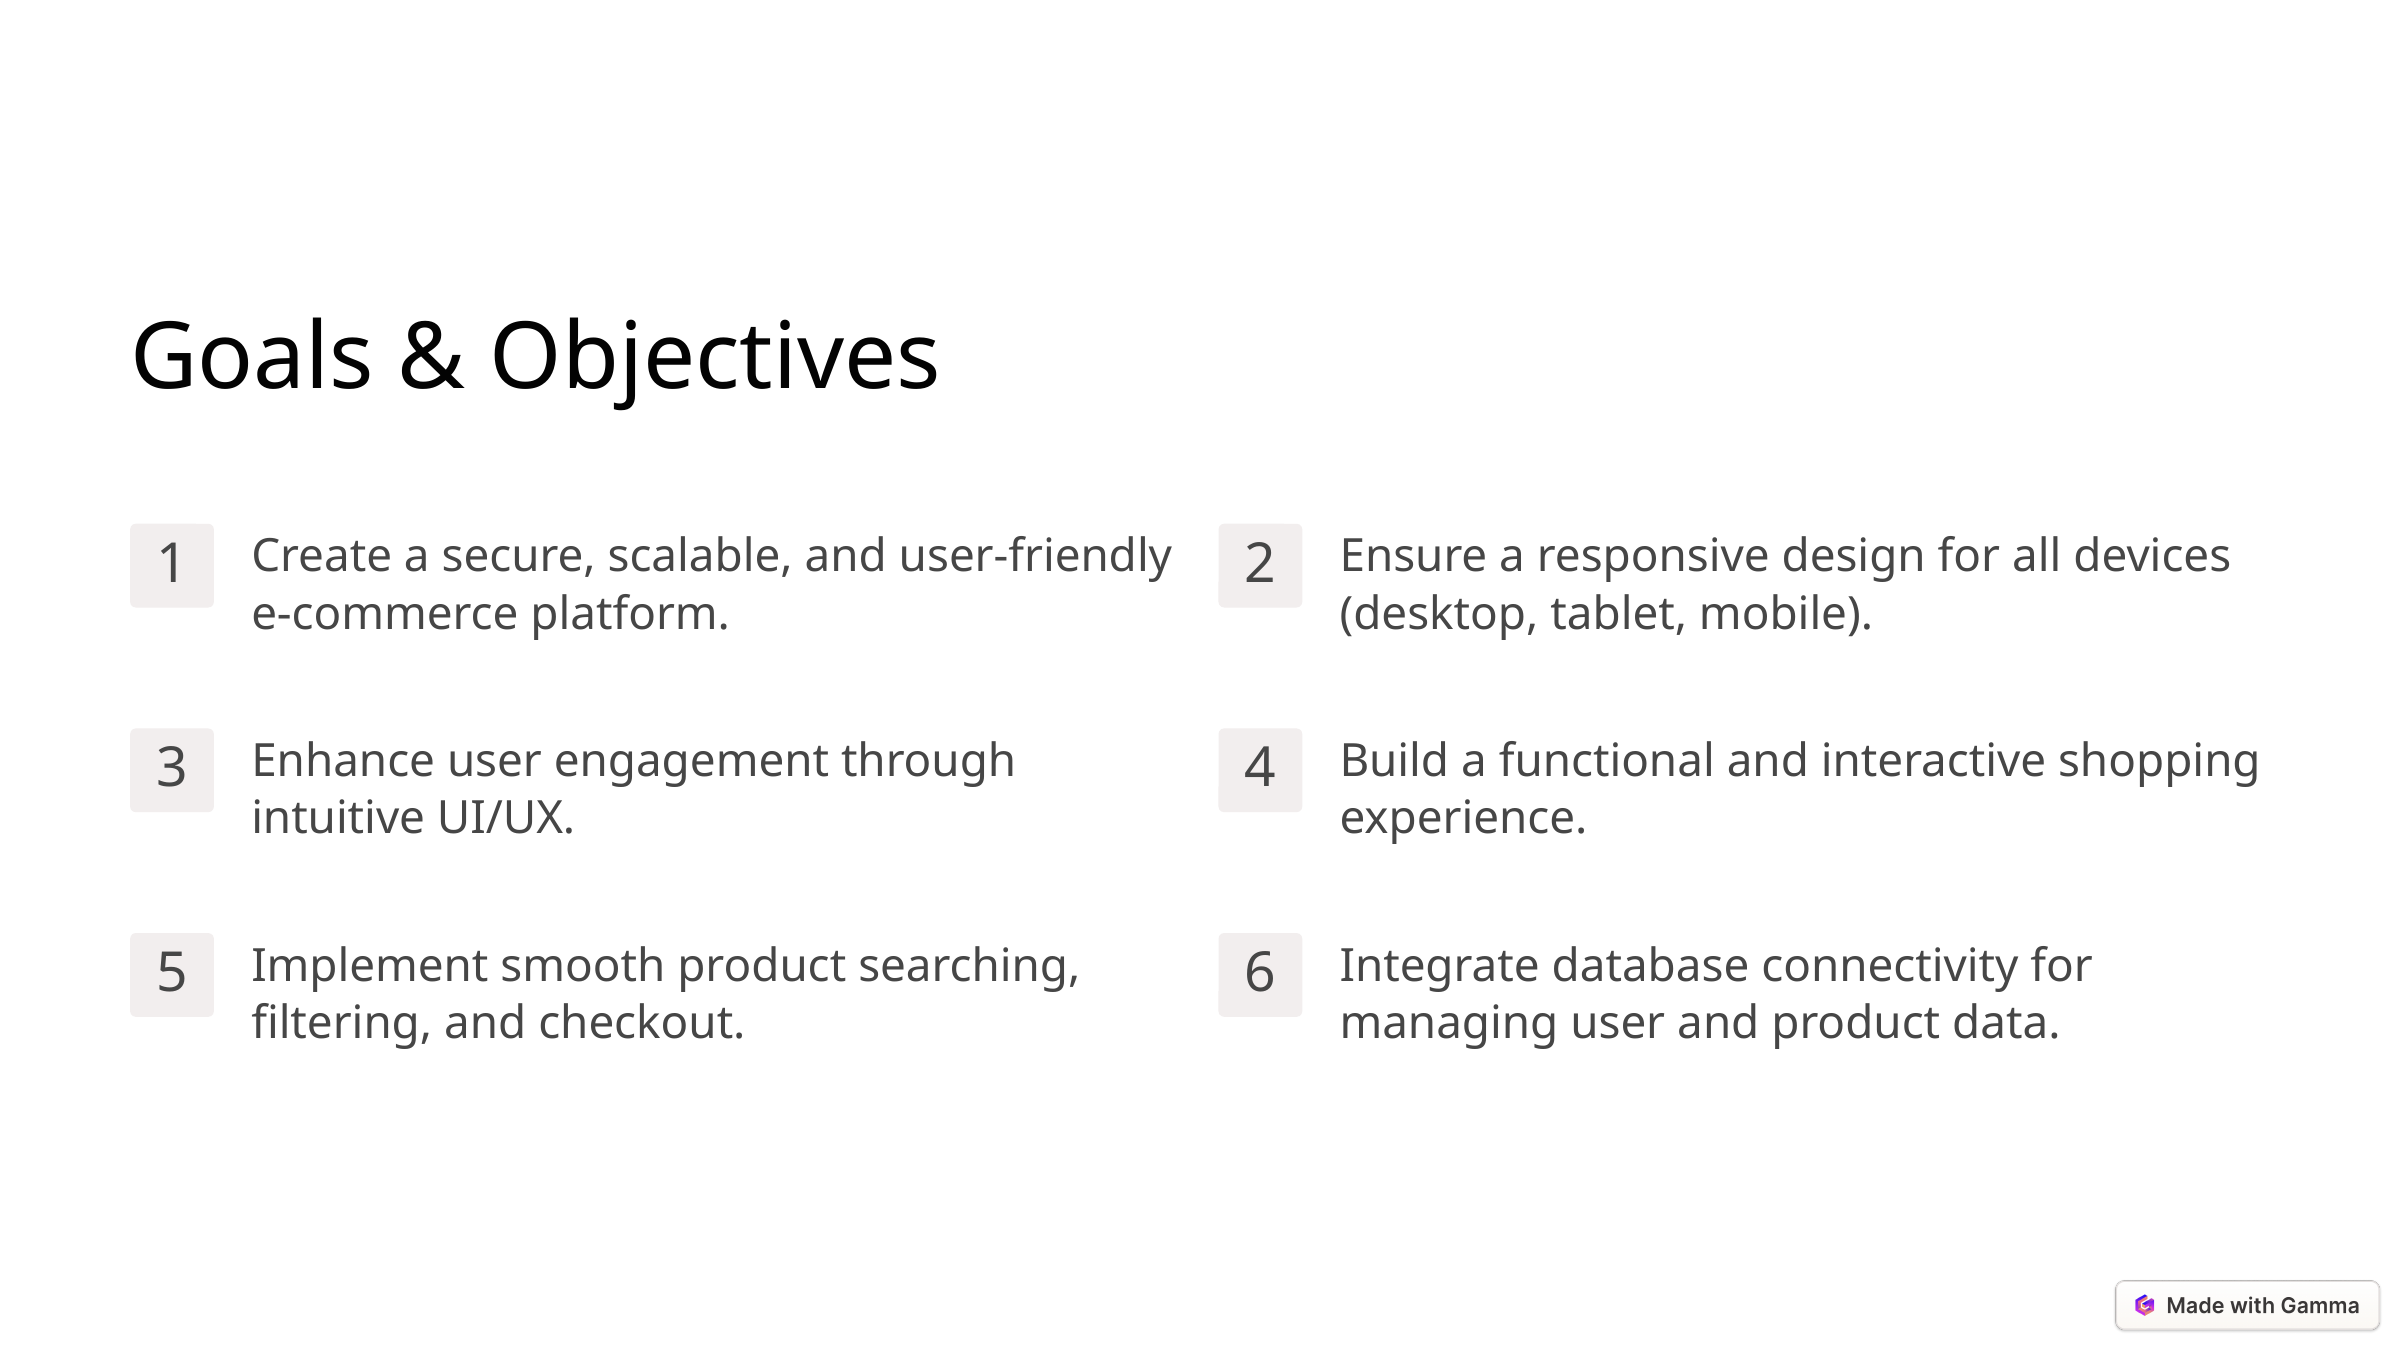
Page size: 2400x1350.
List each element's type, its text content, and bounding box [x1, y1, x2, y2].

text_box [1218, 728, 1303, 813]
text_box Build a functional and interactive shopping experience. [1339, 728, 2270, 845]
text_box Ensure a responsive design for all devices (desktop, tablet, mobile). [1339, 523, 2270, 641]
text_box [130, 523, 214, 608]
text_box 3 [155, 742, 189, 799]
text_box [1218, 933, 1303, 1017]
text_box Integrate database connectivity for managing user and product data. [1339, 933, 2270, 1050]
text_box Create a secure, scalable, and user-friendly e-commerce platform. [251, 523, 1182, 641]
text_box [130, 933, 214, 1017]
text_box Goals & Objectives [130, 291, 1061, 408]
text_box Enhance user engagement through intuitive UI/UX. [251, 728, 1182, 845]
text_box [1218, 523, 1303, 608]
text_box 5 [154, 947, 190, 1003]
text_box [130, 728, 214, 813]
text_box 1 [162, 537, 182, 594]
text_box 4 [1242, 742, 1279, 799]
text_box Implement smooth product searching, filtering, and checkout. [251, 933, 1182, 1050]
text_box 6 [1242, 947, 1279, 1003]
text_box 2 [1244, 537, 1277, 594]
picture [2106, 1271, 2389, 1339]
